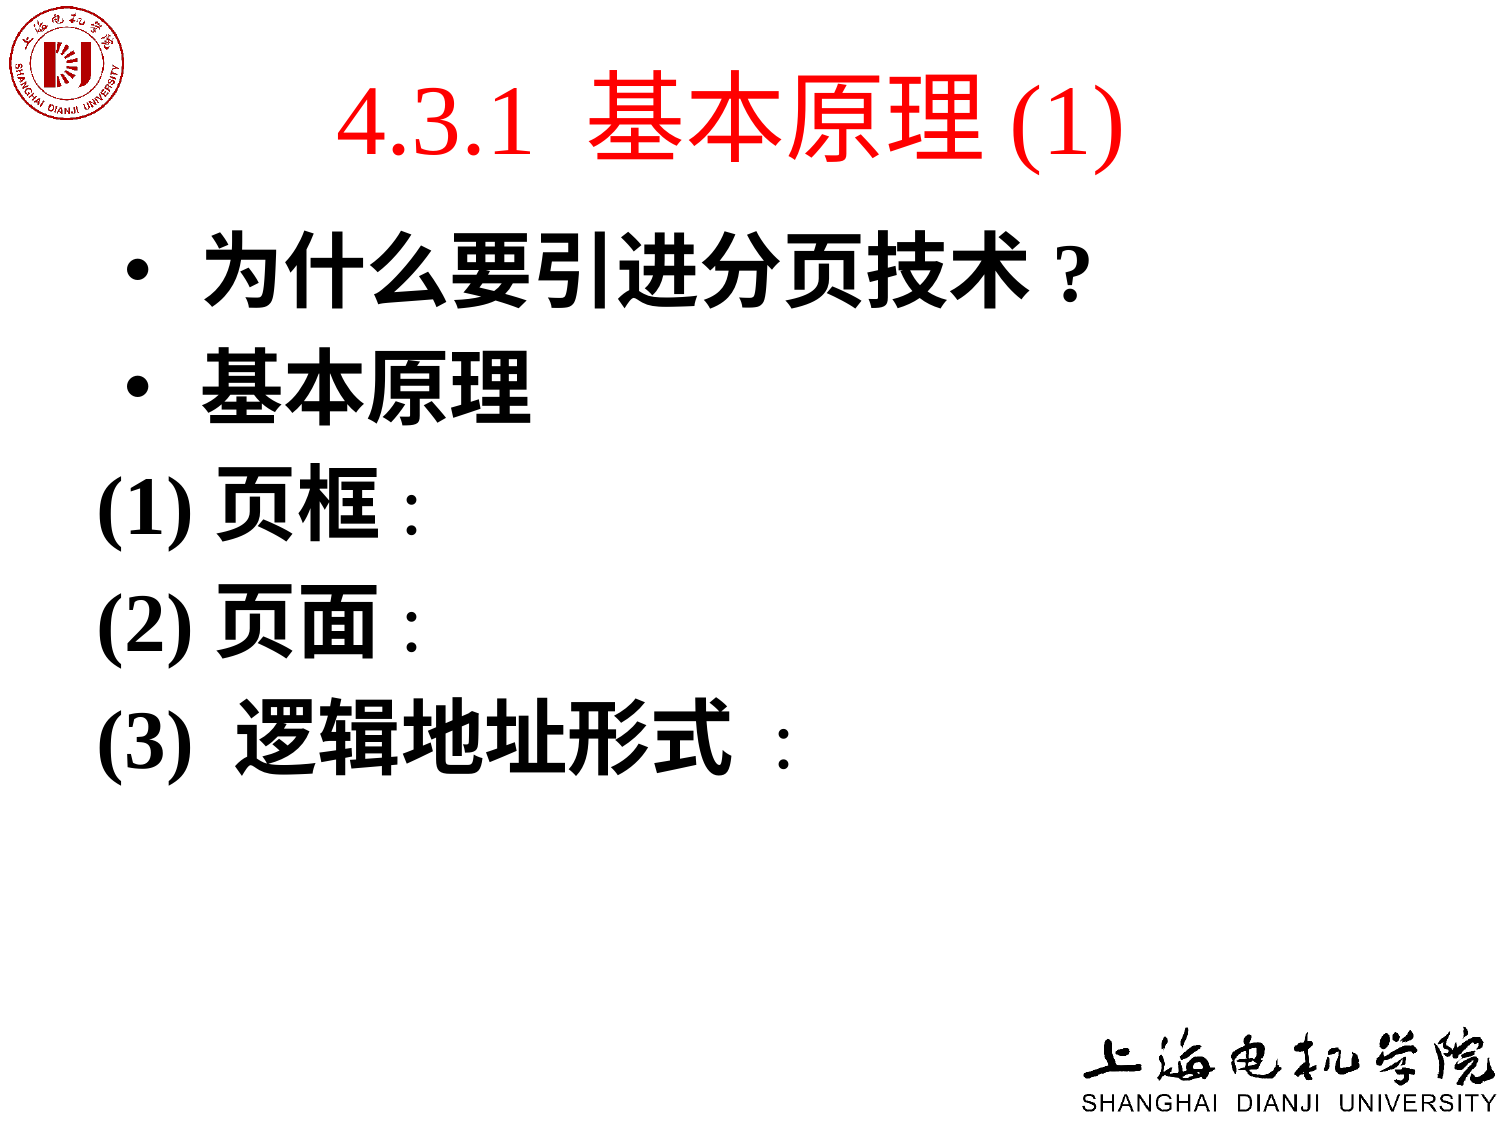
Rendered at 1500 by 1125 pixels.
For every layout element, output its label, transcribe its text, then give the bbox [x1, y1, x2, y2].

list •为什么要引进分页技术? •基本原理 (1)页框: (2)页面: (3) 逻辑地址形式 : [82, 210, 1395, 797]
picture [9, 6, 124, 120]
picture [1079, 1023, 1500, 1114]
title 4.3.1 基本原理(1) [93, 46, 1369, 168]
